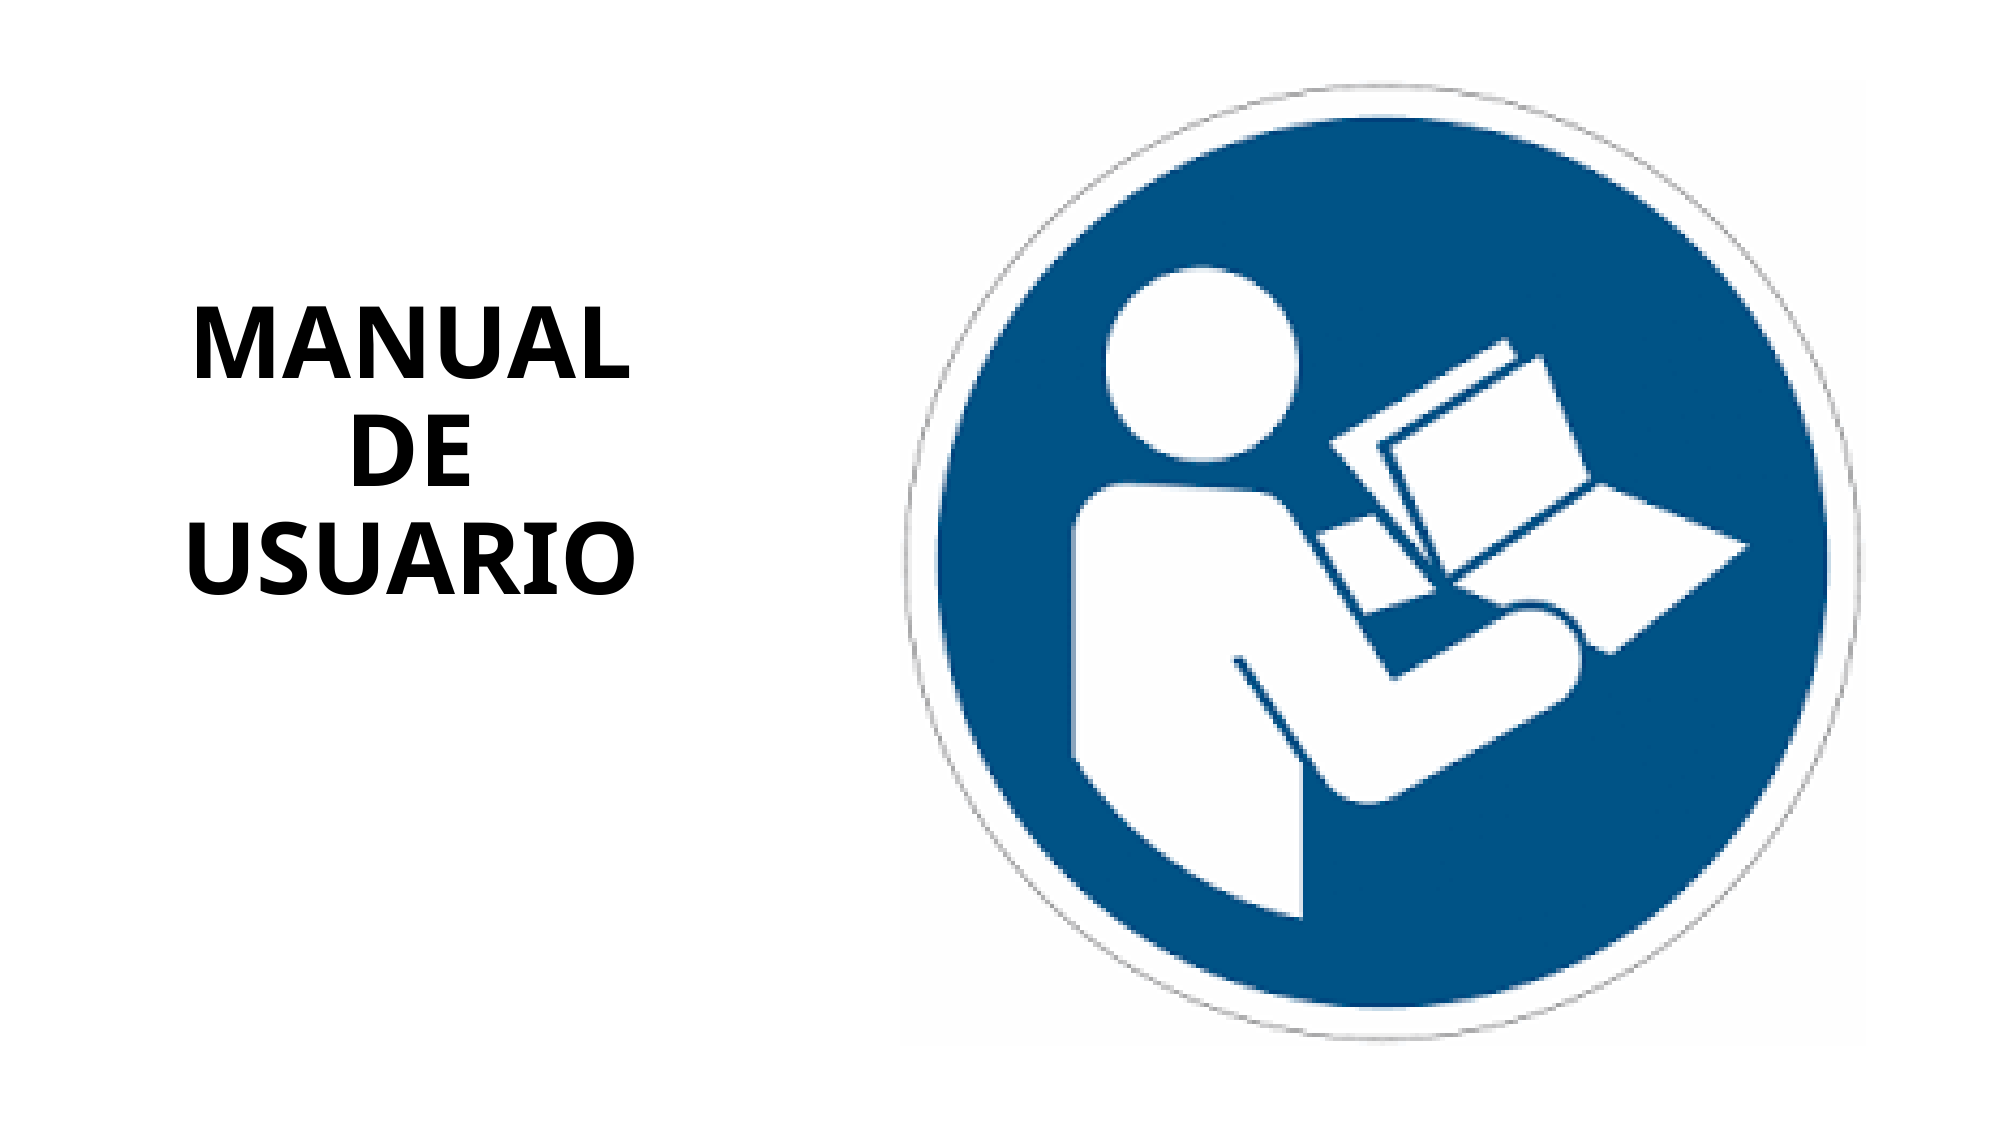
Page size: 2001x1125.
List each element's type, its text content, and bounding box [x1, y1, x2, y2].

title MANUAL DE USUARIO [110, 149, 711, 624]
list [900, 80, 1866, 1046]
